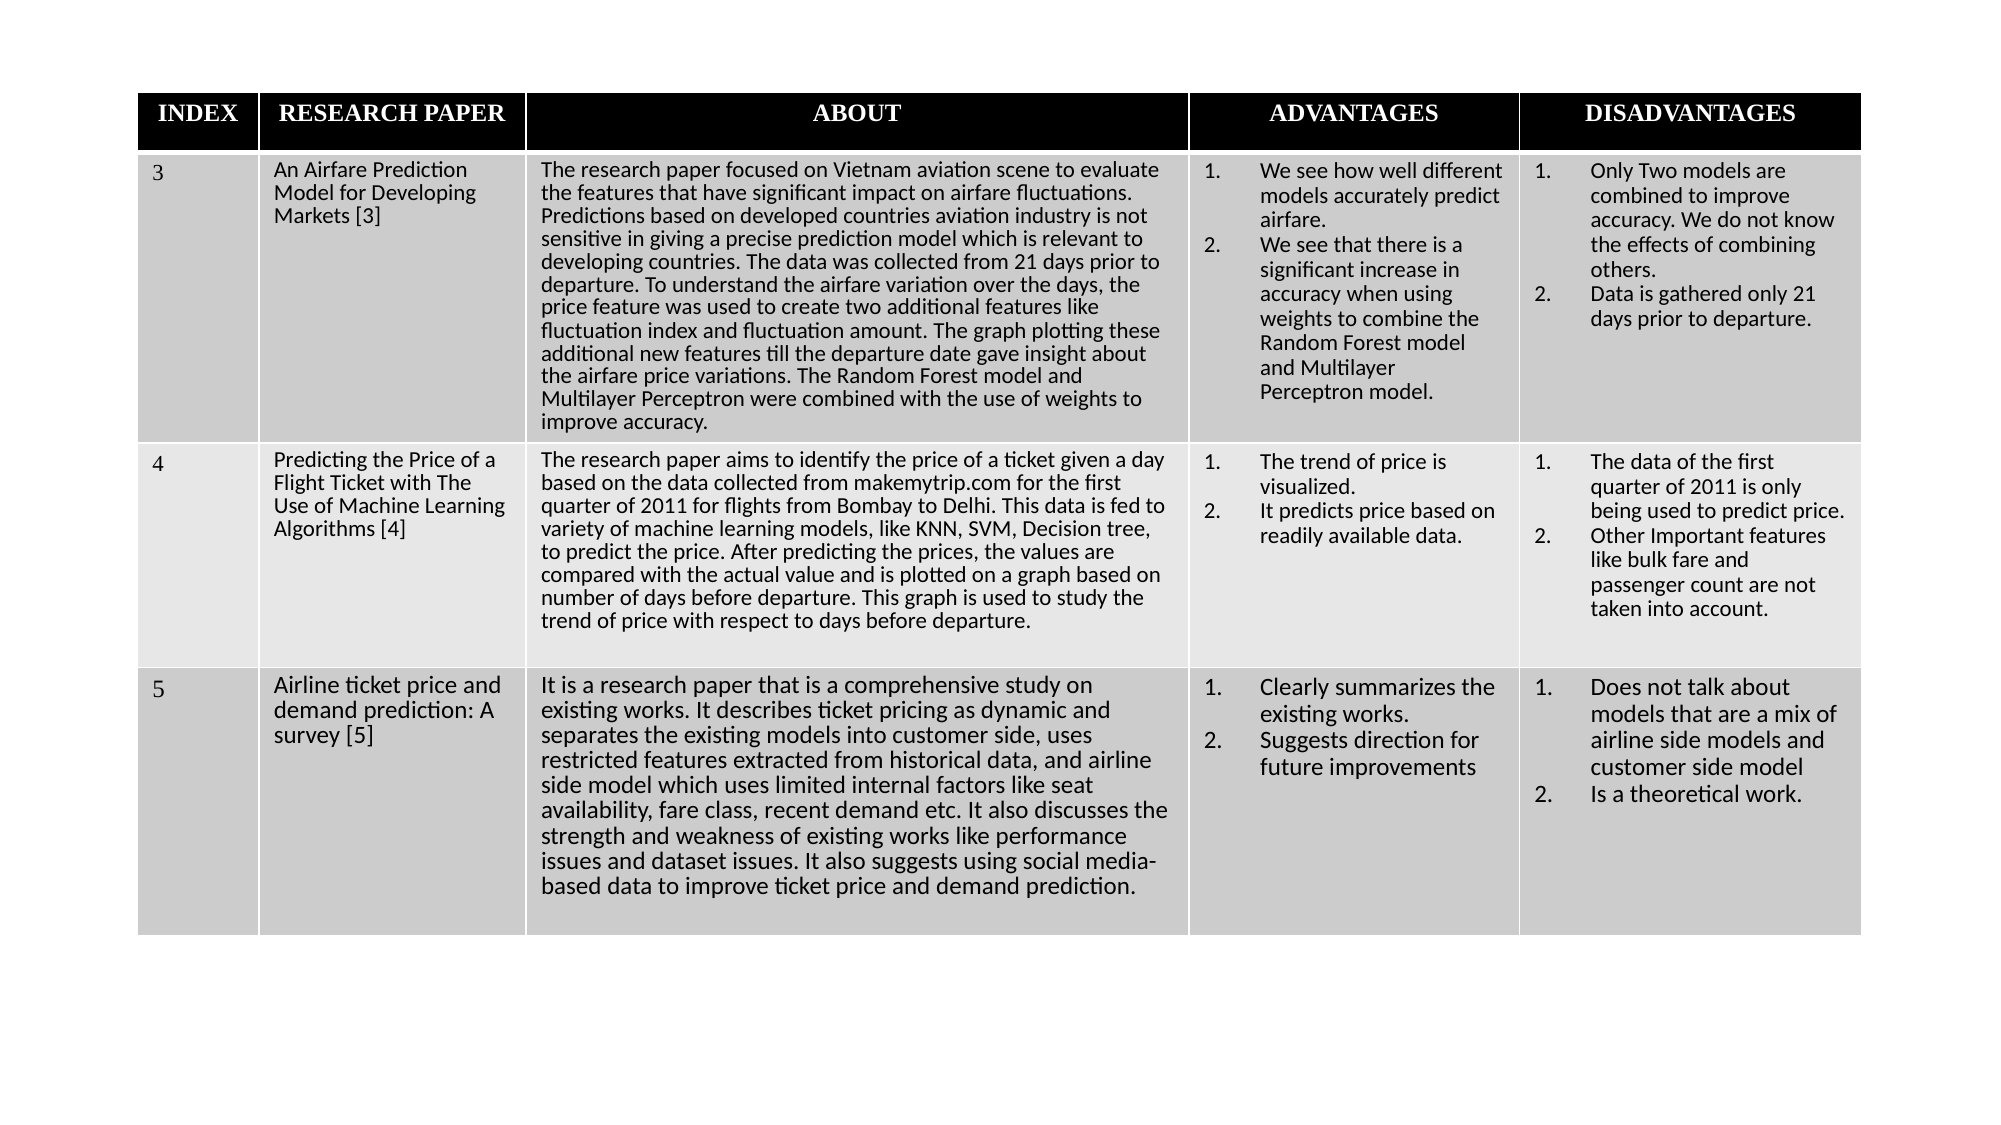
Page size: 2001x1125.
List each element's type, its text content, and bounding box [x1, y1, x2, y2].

table_header ABOUT [527, 93, 1188, 150]
table_cell An Airfare Prediction Model for Developing Markets [3] [260, 155, 525, 442]
table_cell Clearly summarizes the existing works. Suggests direction for future improvements [1190, 668, 1519, 935]
table_cell Does not talk about models that are a mix of airline side models and customer side model Is a theoretical work. [1520, 668, 1861, 935]
table_cell The trend of price is visualized. It predicts price based on readily available data. [1190, 444, 1519, 667]
table_cell Predicting the Price of a Flight Ticket with The Use of Machine Learning Algorithms [4] [260, 444, 525, 667]
table_header RESEARCH PAPER [260, 93, 525, 150]
table_cell The data of the first quarter of 2011 is only being used to predict price. Other Important features like bulk fare and passenger count are not taken into account. [1520, 444, 1861, 667]
table_header ADVANTAGES [1190, 93, 1519, 150]
table_cell 3 [138, 155, 258, 442]
table_cell Airline ticket price and demand prediction: A survey [5] [260, 668, 525, 935]
table_cell The research paper focused on Vietnam aviation scene to evaluate the features that have significant impact on airfare fluctuations. Predictions based on developed countries aviation industry is not sensitive in giving a precise prediction model which is relevant to developing countries. The data was collected from 21 days prior to departure. To understand the airfare variation over the days, the price feature was used to create two additional features like fluctuation index and fluctuation amount. The graph plotting these additional new features till the departure date gave insight about the airfare price variations. The Random Forest model and Multilayer Perceptron were combined with the use of weights to improve accuracy. [527, 155, 1188, 442]
table_cell We see how well different models accurately predict airfare. We see that there is a significant increase in accuracy when using weights to combine the Random Forest model and Multilayer Perceptron model. [1190, 155, 1519, 442]
table_header INDEX [138, 93, 258, 150]
table_cell 4 [138, 444, 258, 667]
table_header DISADVANTAGES [1520, 93, 1861, 150]
table_cell The research paper aims to identify the price of a ticket given a day based on the data collected from makemytrip.com for the first quarter of 2011 for flights from Bombay to Delhi. This data is fed to variety of machine learning models, like KNN, SVM, Decision tree, to predict the price. After predicting the prices, the values are compared with the actual value and is plotted on a graph based on number of days before departure. This graph is used to study the trend of price with respect to days before departure. [527, 444, 1188, 667]
table_cell 5 [138, 668, 258, 935]
table_cell It is a research paper that is a comprehensive study on existing works. It describes ticket pricing as dynamic and separates the existing models into customer side, uses restricted features extracted from historical data, and airline side model which uses limited internal factors like seat availability, fare class, recent demand etc. It also discusses the strength and weakness of existing works like performance issues and dataset issues. It also suggests using social media-based data to improve ticket price and demand prediction. [527, 668, 1188, 935]
table_cell Only Two models are combined to improve accuracy. We do not know the effects of combining others. Data is gathered only 21 days prior to departure. [1520, 155, 1861, 442]
